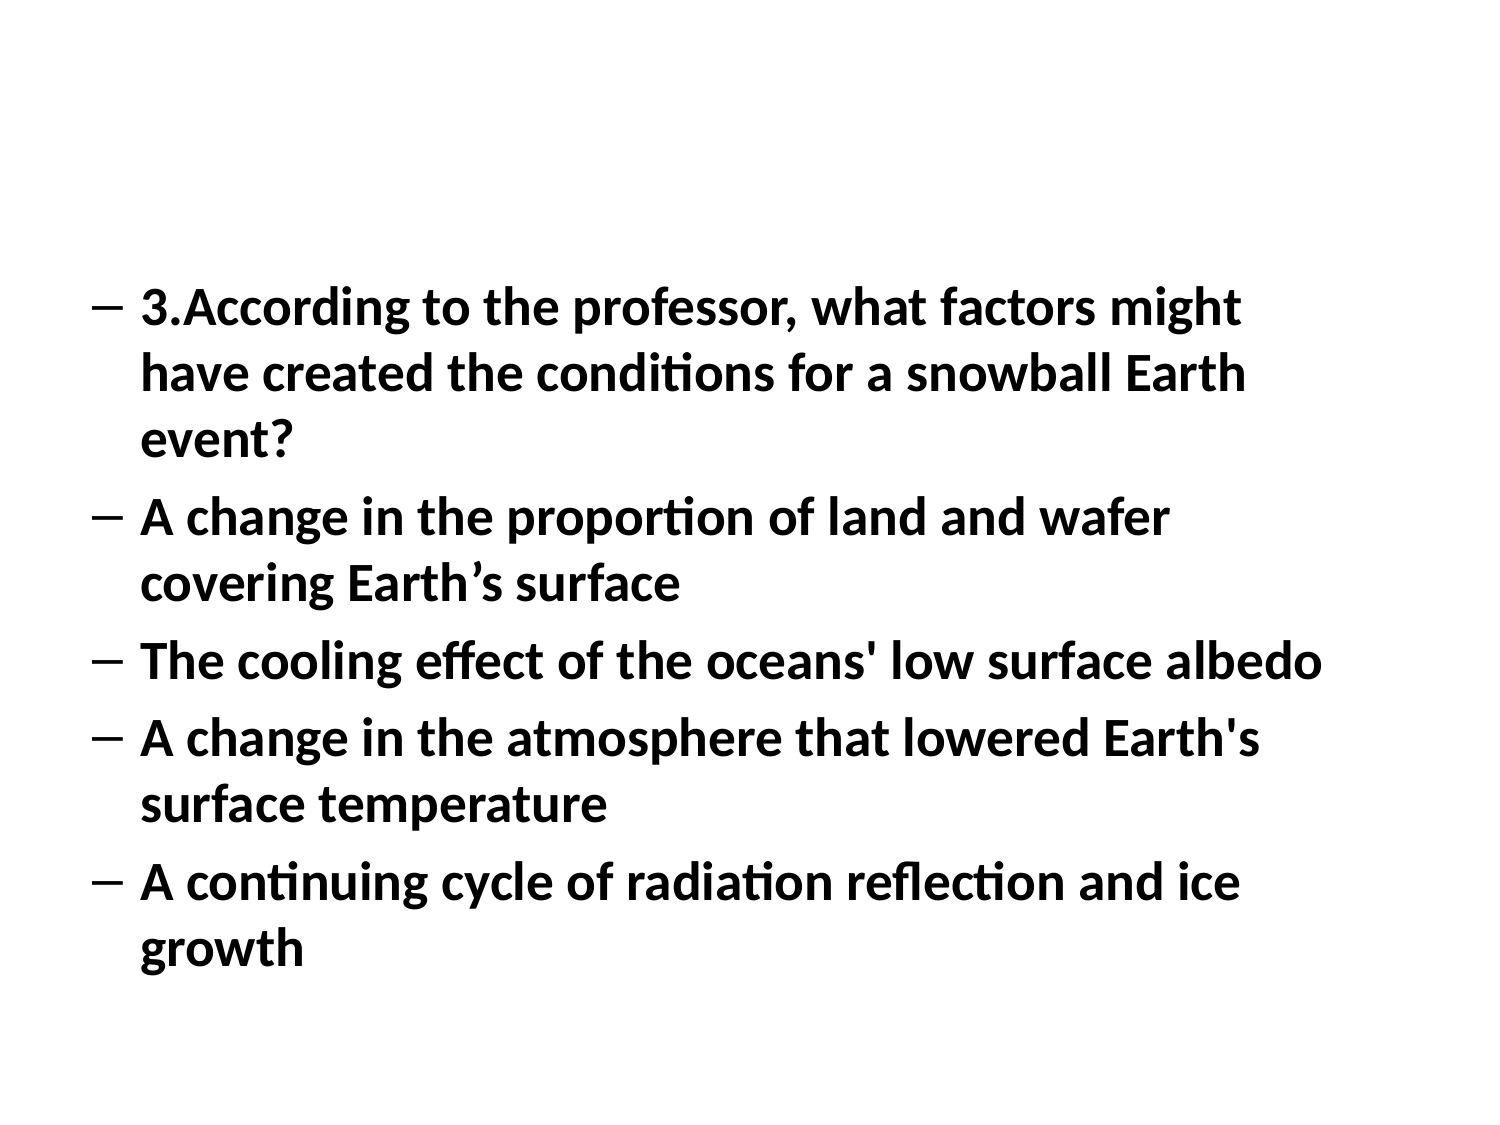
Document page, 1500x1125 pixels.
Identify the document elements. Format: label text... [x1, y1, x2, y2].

list 3.According to the professor, what factors might have created the conditions for a snowball Earth event? A change in the proportion of land and wafer covering Earth’s surface The cooling effect of the oceans' low surface albedo A change in the atmosphere that lowered Earth's surface temperature A continuing cycle of radiation reflection and ice growth [0, 262, 1350, 1005]
